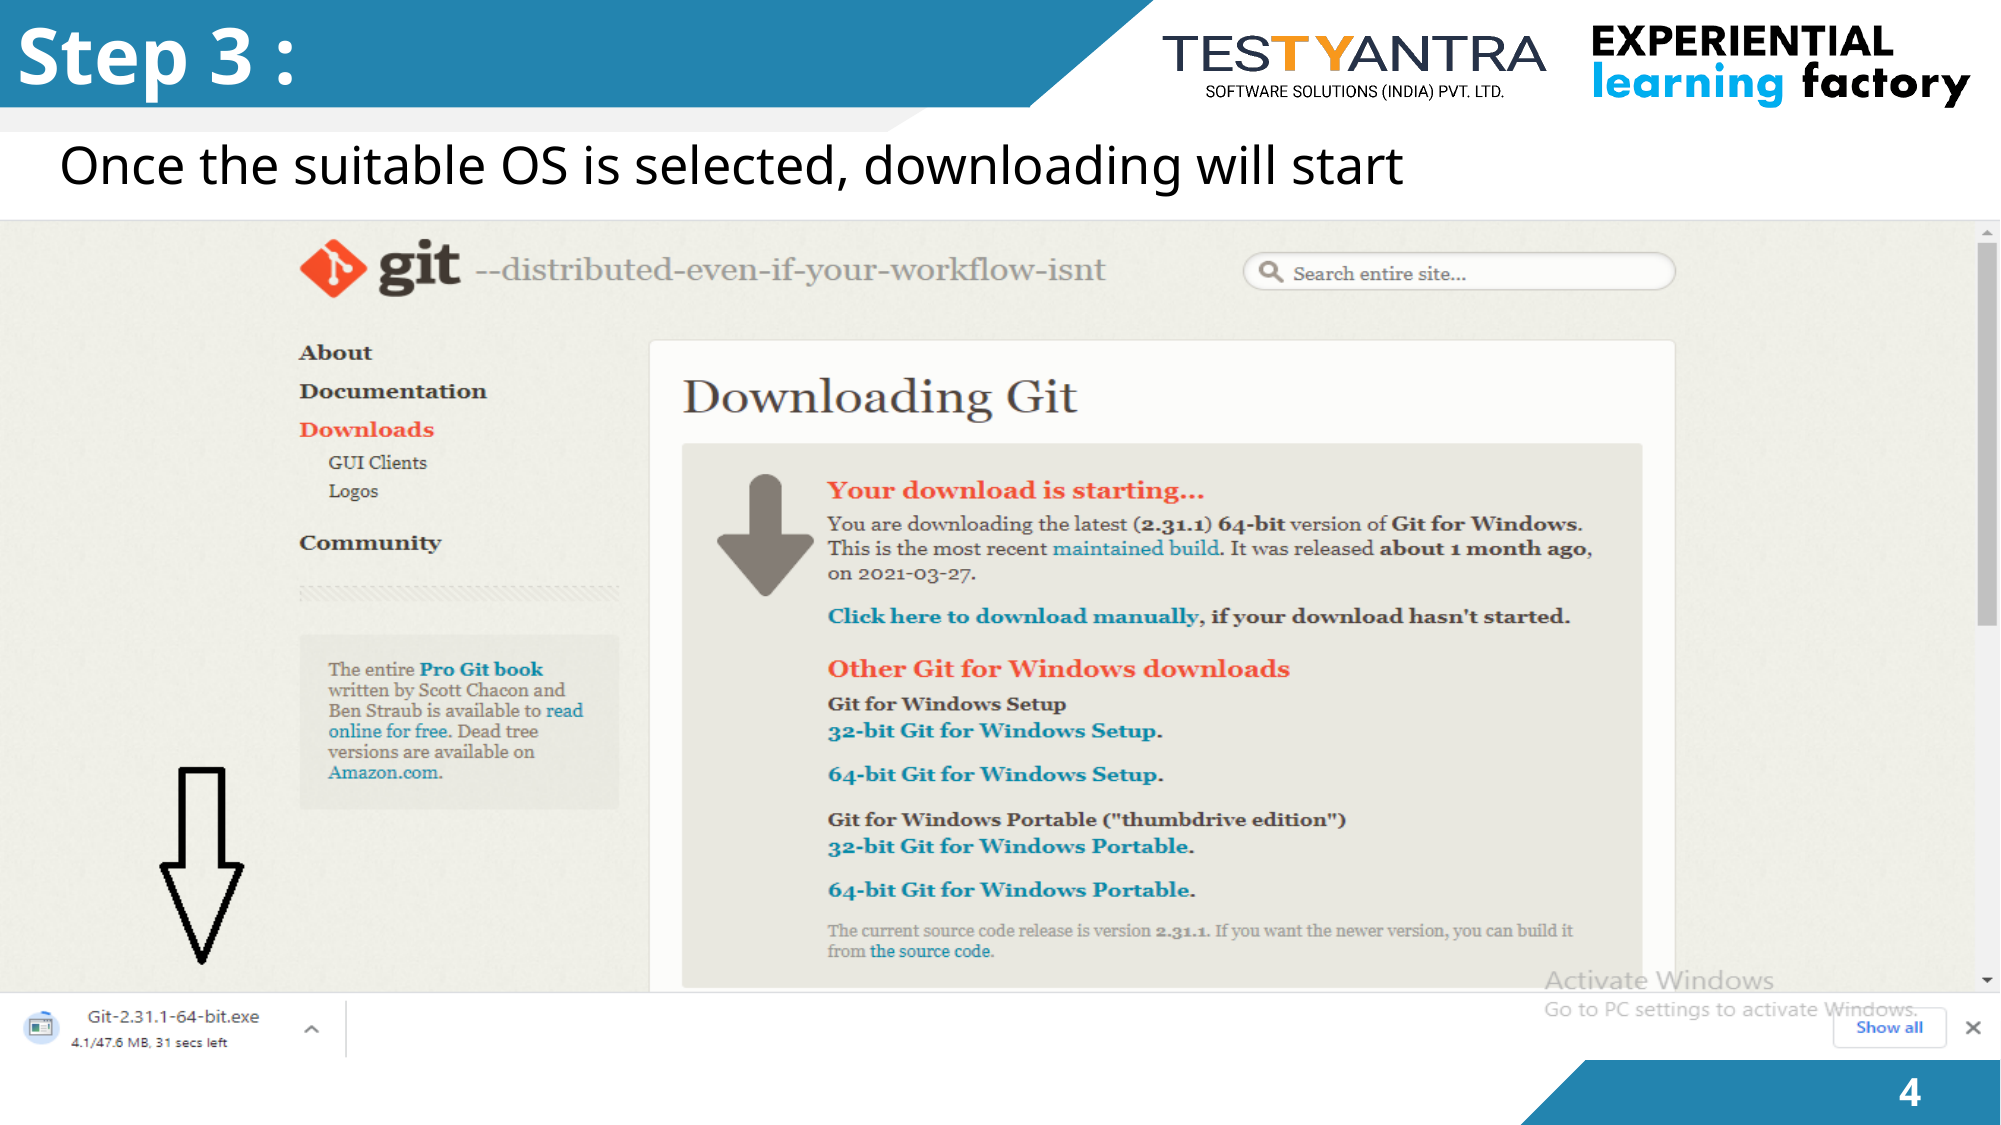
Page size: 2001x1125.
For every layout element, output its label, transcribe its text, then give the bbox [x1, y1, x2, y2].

title Step 3 : [0, 0, 1105, 148]
picture [1586, 16, 1977, 113]
picture [1156, 14, 1554, 115]
picture [0, 216, 2000, 1061]
list Once the suitable OS is selected, downloading will start [27, 124, 1936, 193]
slide_number ‹#› [1844, 1072, 1977, 1125]
